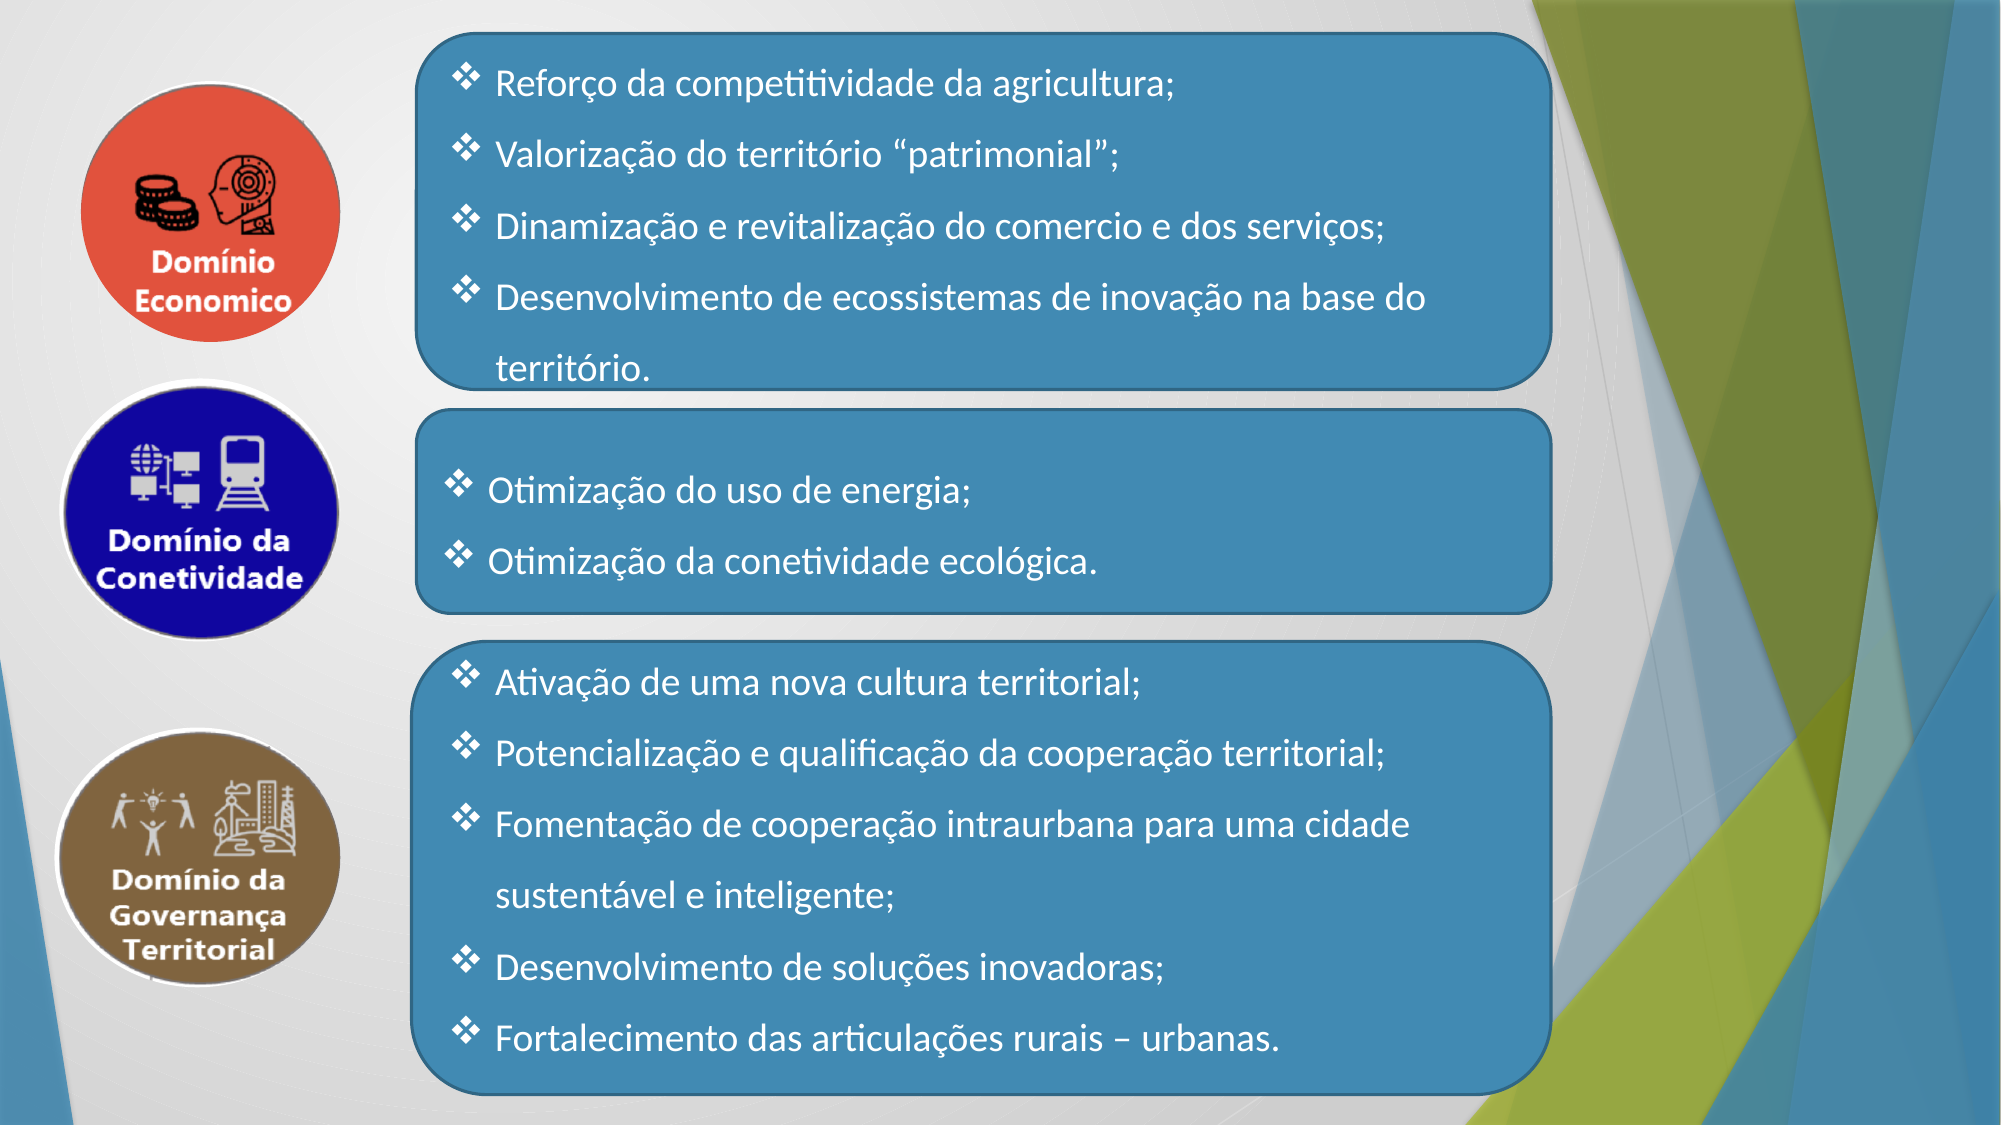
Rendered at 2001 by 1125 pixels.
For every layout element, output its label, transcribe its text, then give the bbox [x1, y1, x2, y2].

picture [58, 377, 341, 642]
picture [80, 80, 341, 343]
text_box Otimização do uso de energia; Otimização da conetividade ecológica. [414, 408, 1553, 615]
text_box Ativação de uma nova cultura territorial; Potencialização e qualificação da cooperação territorial; Fomentação de cooperação intraurbana para uma cidade sustentável e inteligente; Desenvolvimento de soluções inovadoras; Fortalecimento das articulações rurais – urbanas. [409, 639, 1553, 1097]
picture [53, 727, 341, 988]
text_box Reforço da competitividade da agricultura; Valorização do território “patrimonial”; Dinamização e revitalização do comercio e dos serviços; Desenvolvimento de ecossistemas de inovação na base do território. [414, 31, 1553, 392]
